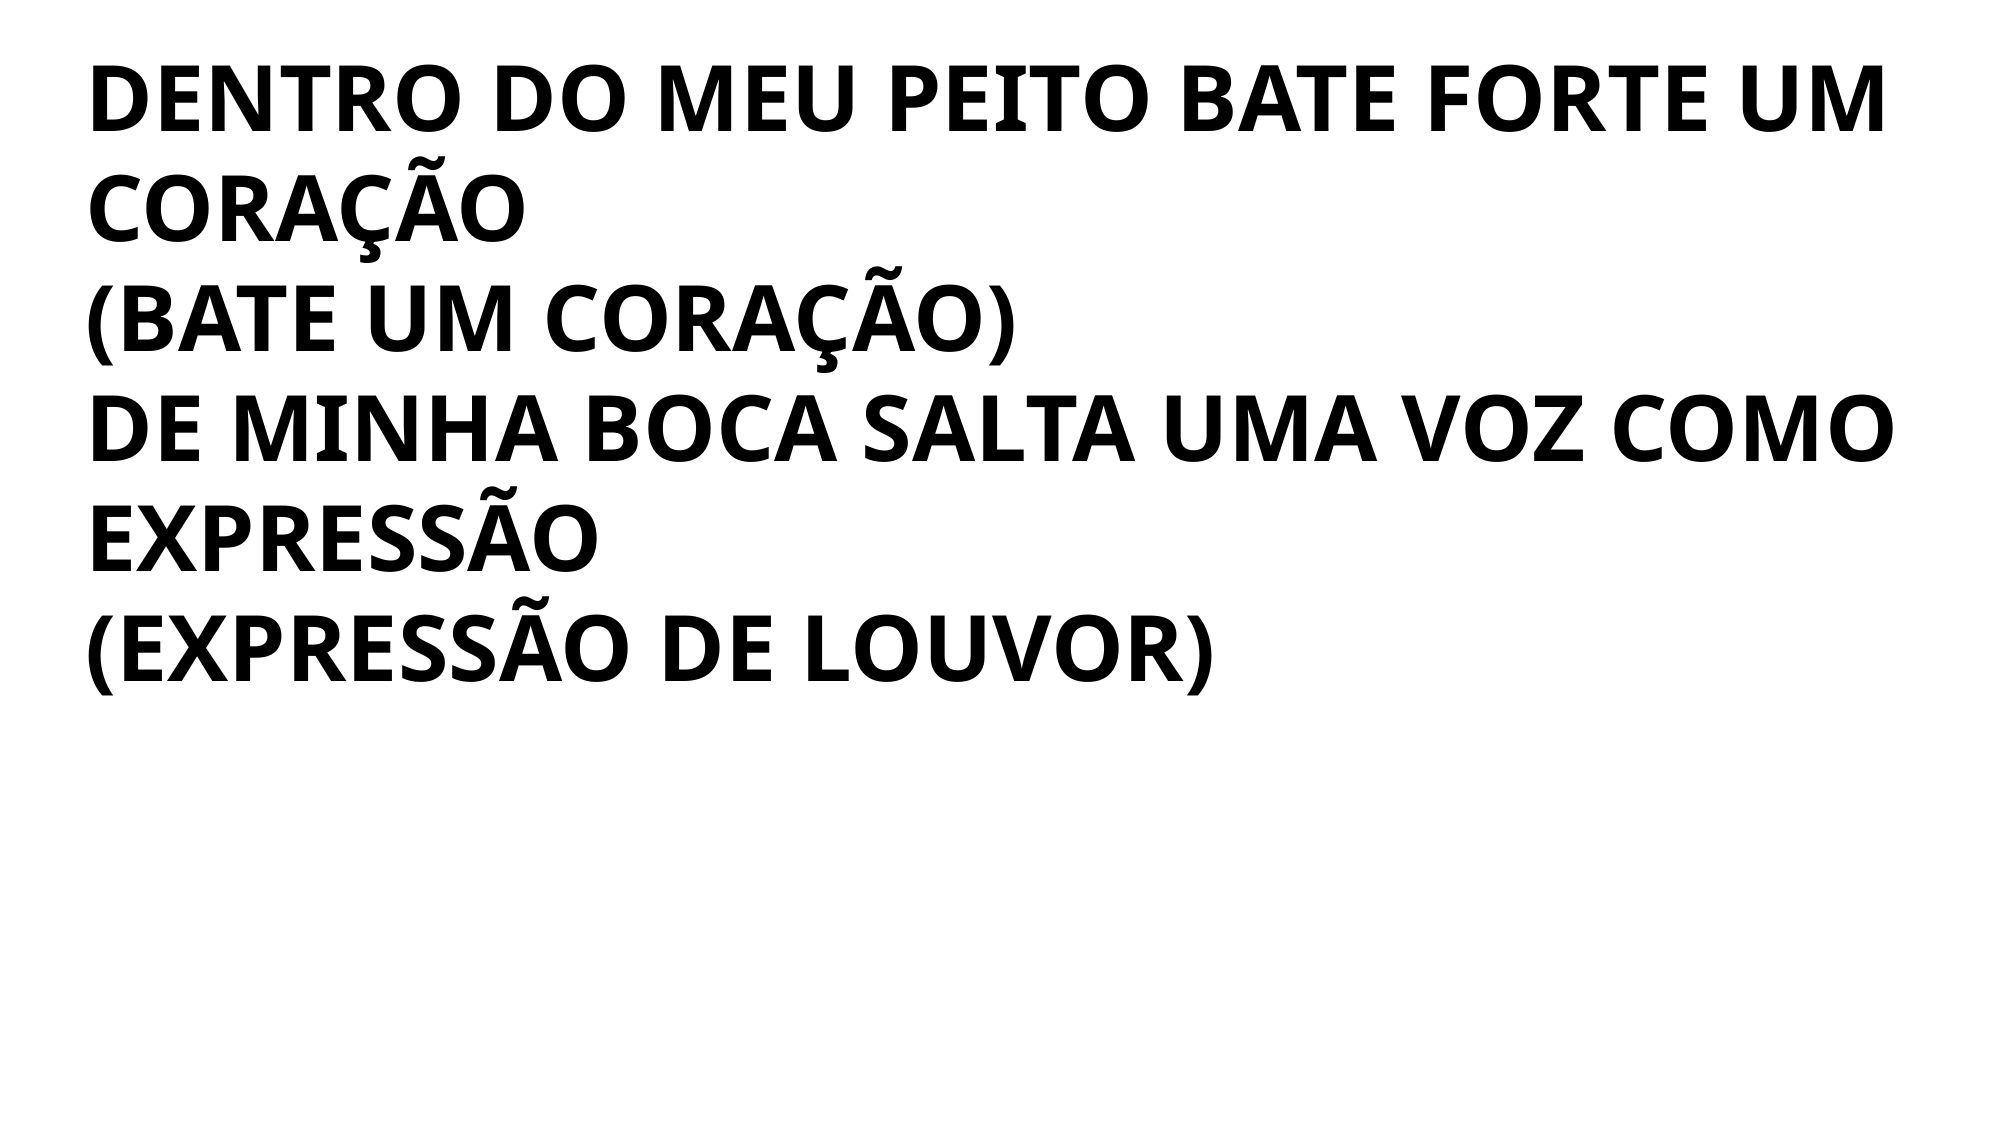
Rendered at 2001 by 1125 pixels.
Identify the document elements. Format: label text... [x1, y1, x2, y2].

text_box DENTRO DO MEU PEITO BATE FORTE UM CORAÇÃO (BATE UM CORAÇÃO) DE MINHA BOCA SALTA UMA VOZ COMO EXPRESSÃO (EXPRESSÃO DE LOUVOR) [70, 32, 1940, 708]
